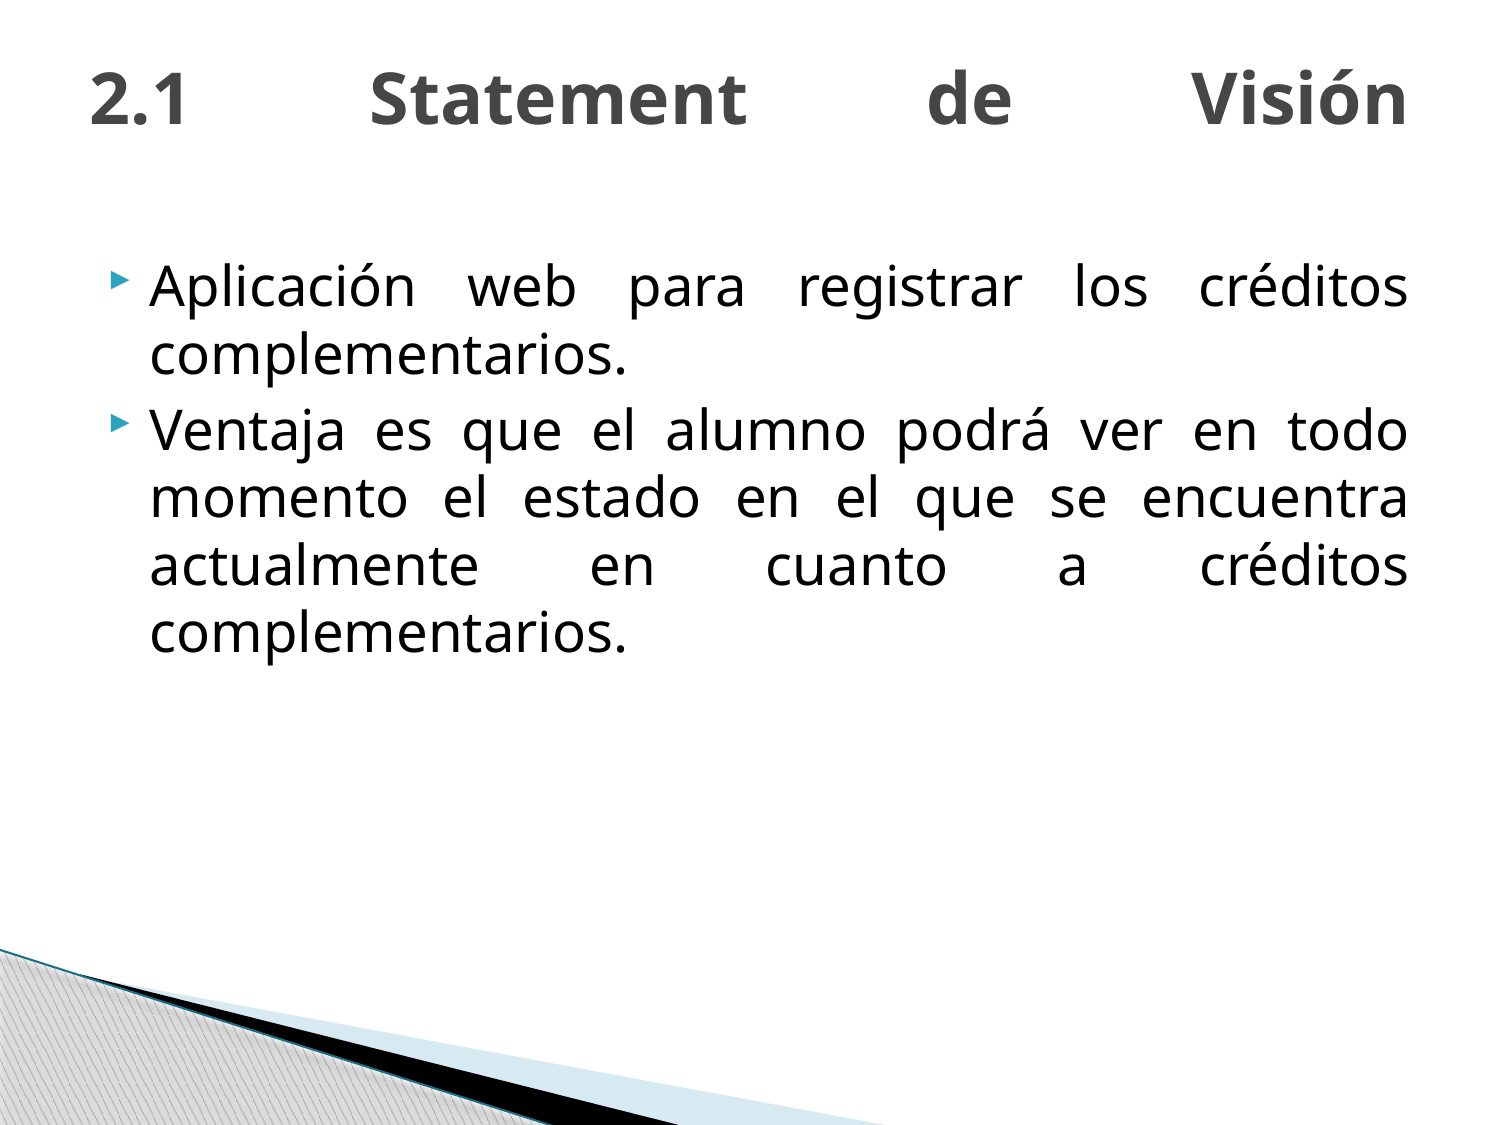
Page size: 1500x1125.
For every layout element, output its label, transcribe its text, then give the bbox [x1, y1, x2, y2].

list Aplicación web para registrar los créditos complementarios. Ventaja es que el alumno podrá ver en todo momento el estado en el que se encuentra actualmente en cuanto a créditos complementarios. [75, 243, 1425, 986]
title 2.1 Statement de Visión [75, 45, 1425, 233]
